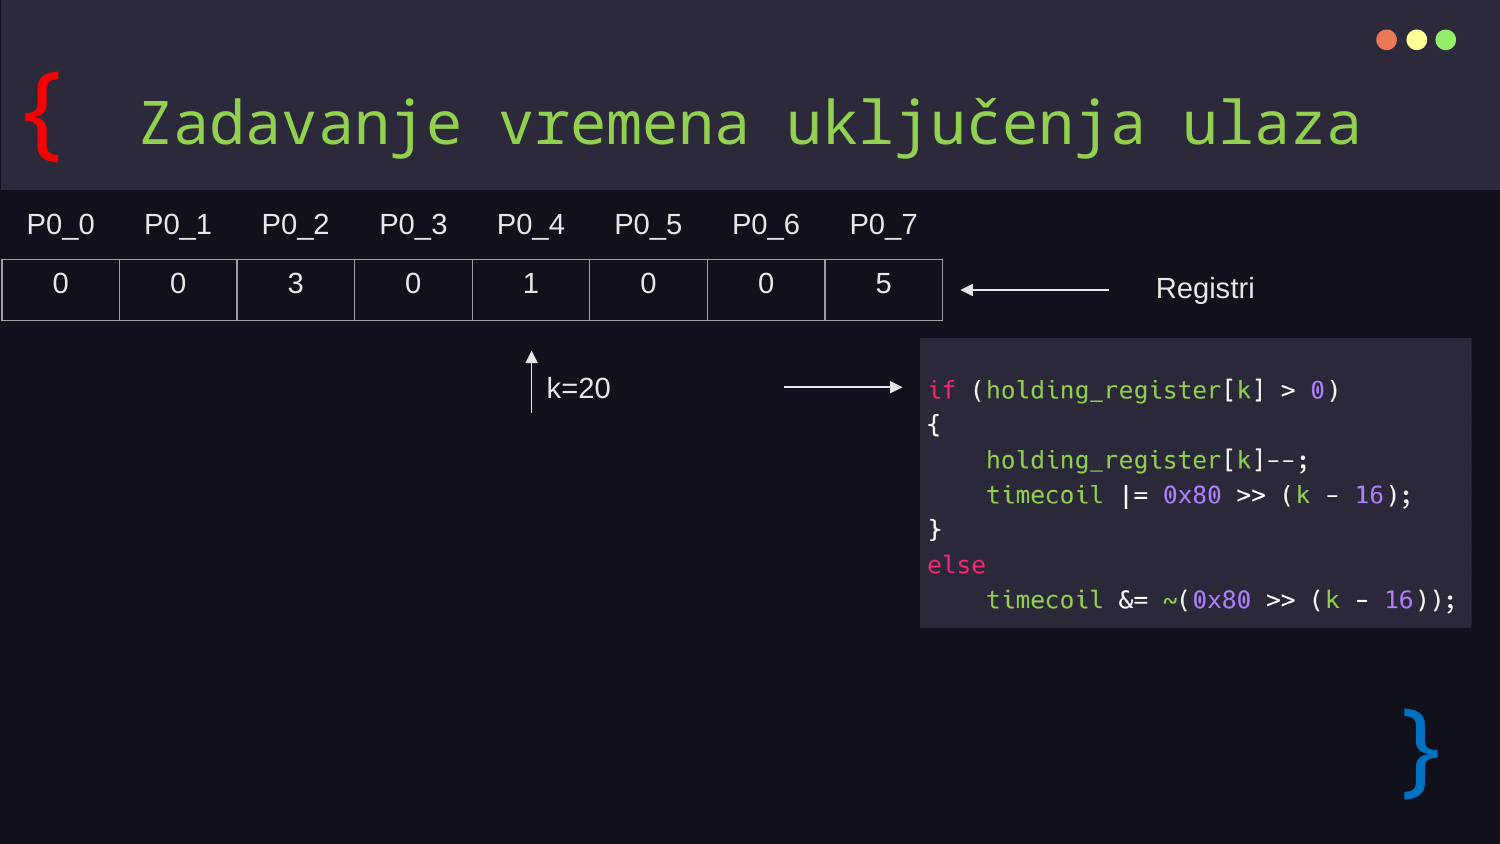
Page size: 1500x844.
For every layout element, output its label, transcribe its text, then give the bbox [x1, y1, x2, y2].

table_header 1 [473, 262, 589, 320]
table_header P0_2 [237, 201, 355, 262]
text_box Registri [1141, 261, 1271, 312]
text_box k=20 [536, 361, 626, 412]
table_header 0 [355, 262, 472, 320]
table_header 0 [590, 262, 707, 320]
table_header P0_6 [707, 201, 825, 262]
text_box } [1386, 679, 1472, 804]
table_header P0_7 [825, 201, 943, 262]
table_header P0_1 [119, 201, 237, 262]
table_header 0 [708, 262, 824, 320]
table_header 0 [3, 262, 119, 320]
table_header 3 [238, 262, 354, 320]
table_header 5 [826, 262, 942, 320]
text_box Zadavanje vremena uključenja ulaza [124, 71, 1382, 166]
table_header P0_5 [590, 201, 707, 262]
table_header P0_0 [2, 201, 119, 262]
table_header P0_3 [355, 201, 472, 262]
table_header 0 [120, 262, 236, 320]
text_box { [7, 27, 124, 171]
table_header P0_4 [472, 201, 590, 262]
picture [919, 337, 1472, 628]
